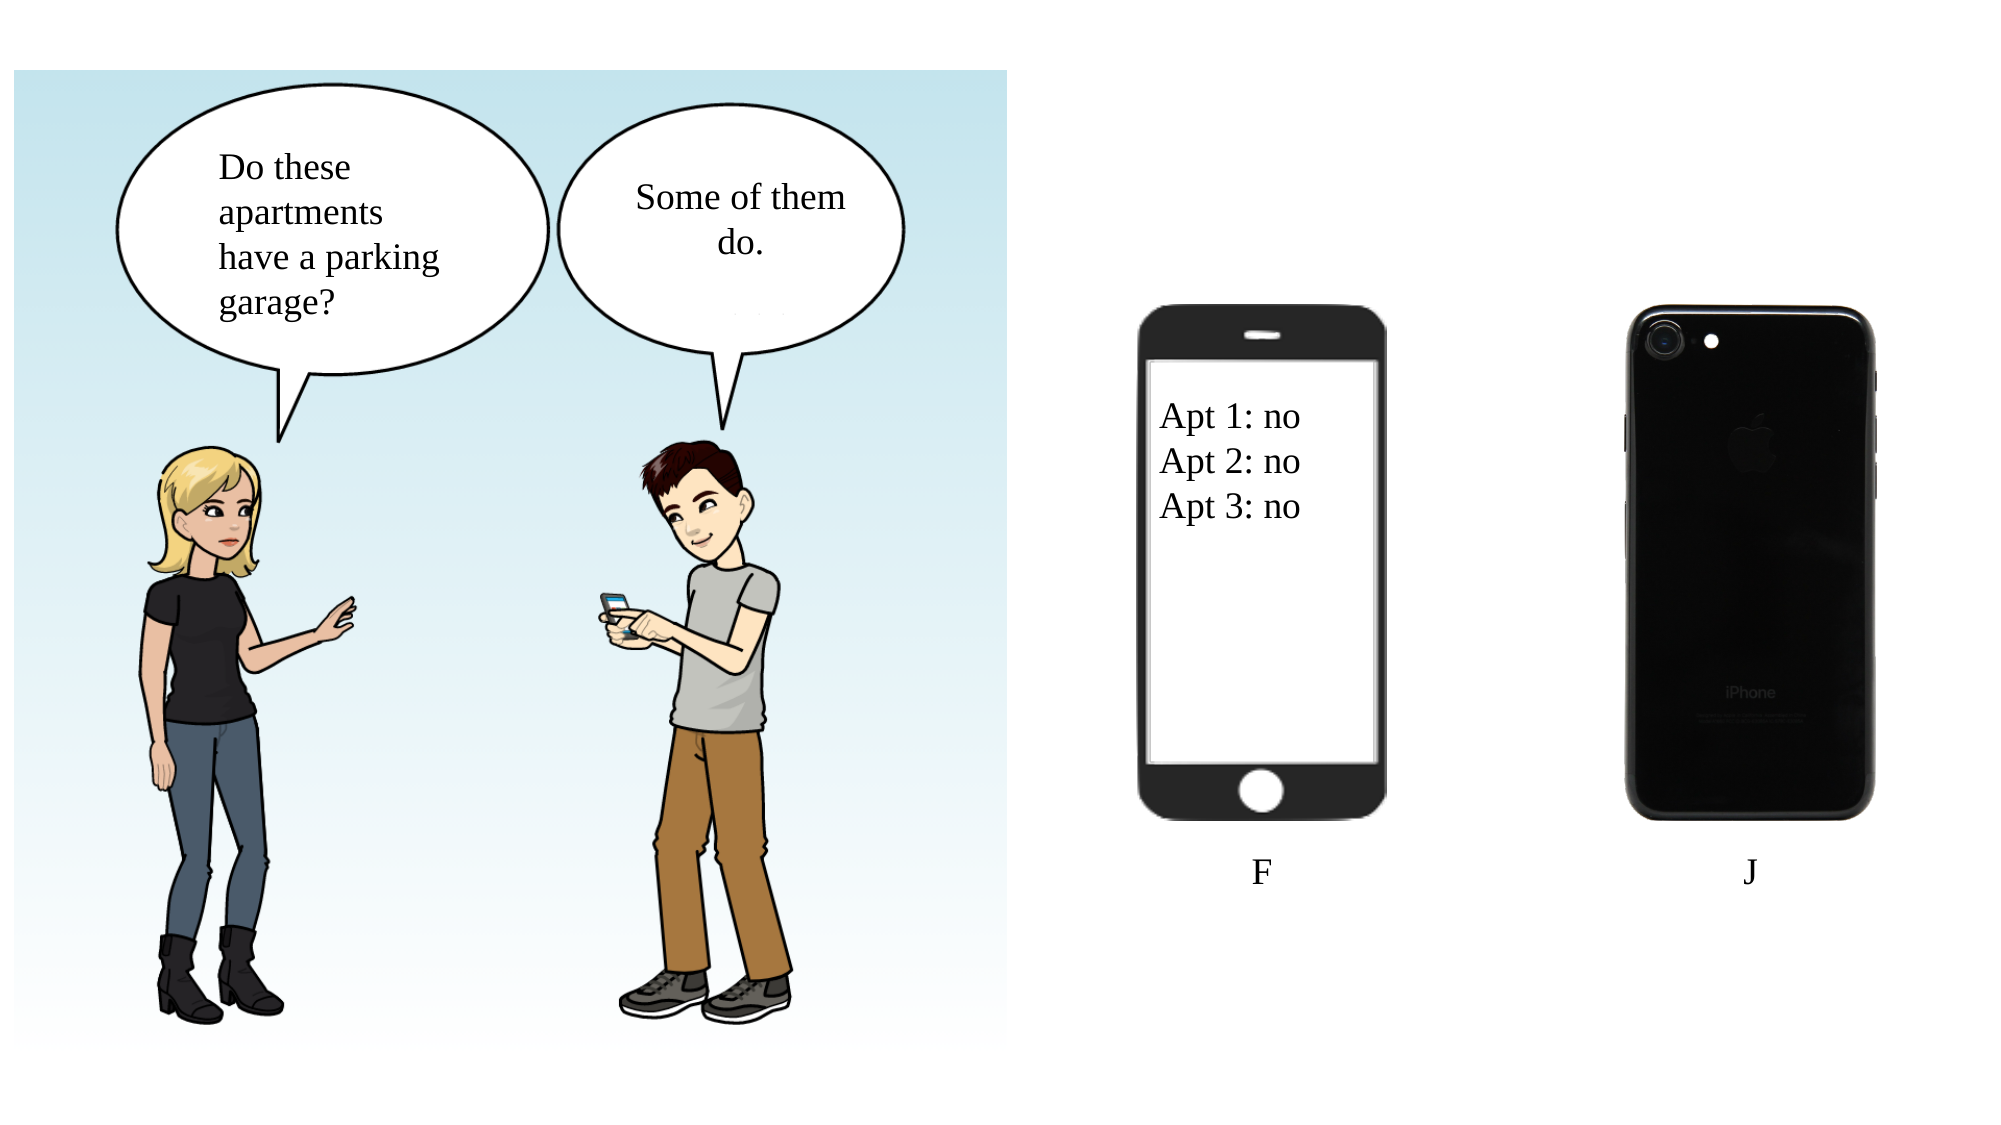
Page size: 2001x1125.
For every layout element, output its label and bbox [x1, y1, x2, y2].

text_box [14, 70, 1007, 1052]
text_box [1136, 304, 1877, 901]
